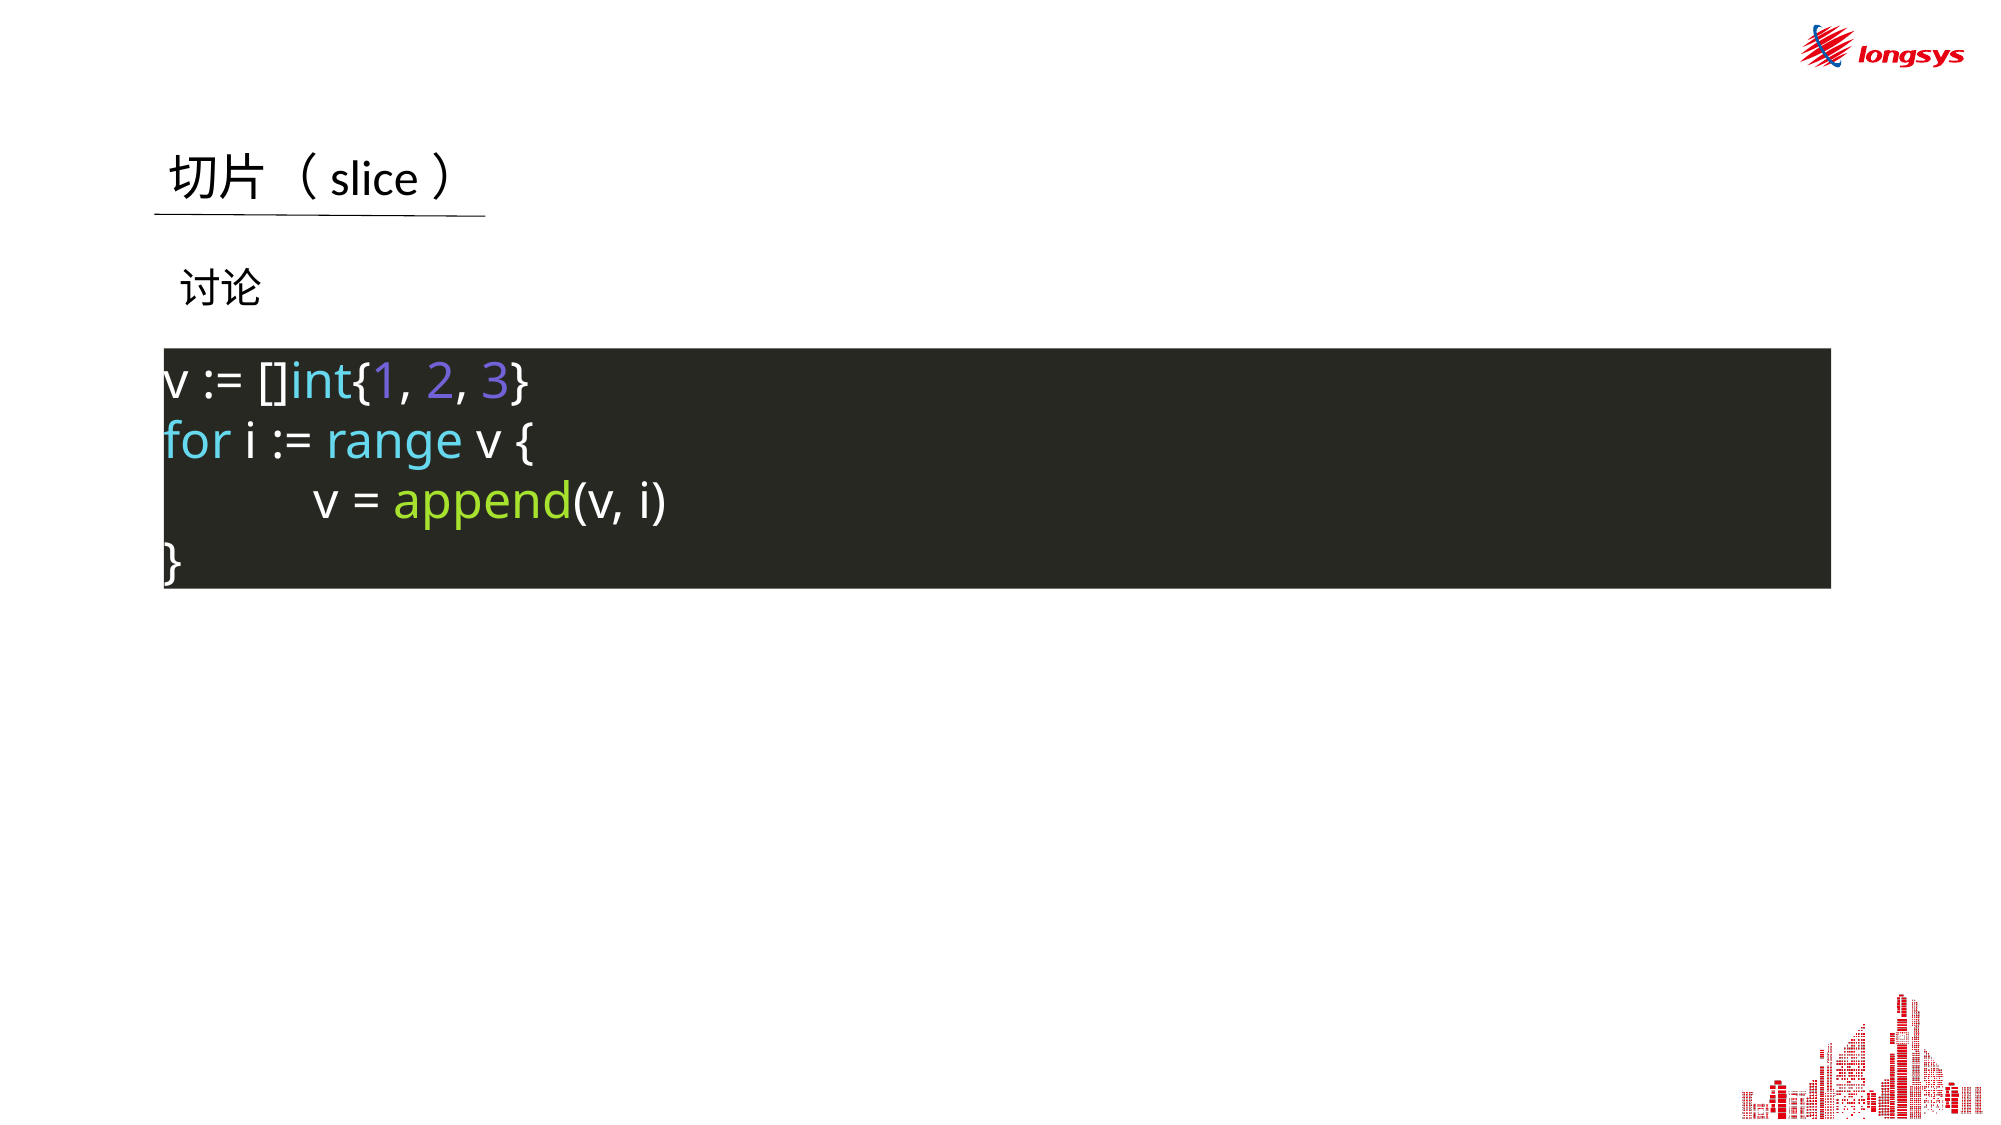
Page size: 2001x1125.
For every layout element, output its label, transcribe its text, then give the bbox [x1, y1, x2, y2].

text_box 讨论 [164, 254, 278, 320]
text_box v := []int{1, 2, 3} for i := range v { v = append(v, i) } [163, 348, 1832, 589]
text_box 切片（slice） [153, 138, 496, 214]
picture [1729, 977, 2000, 1125]
